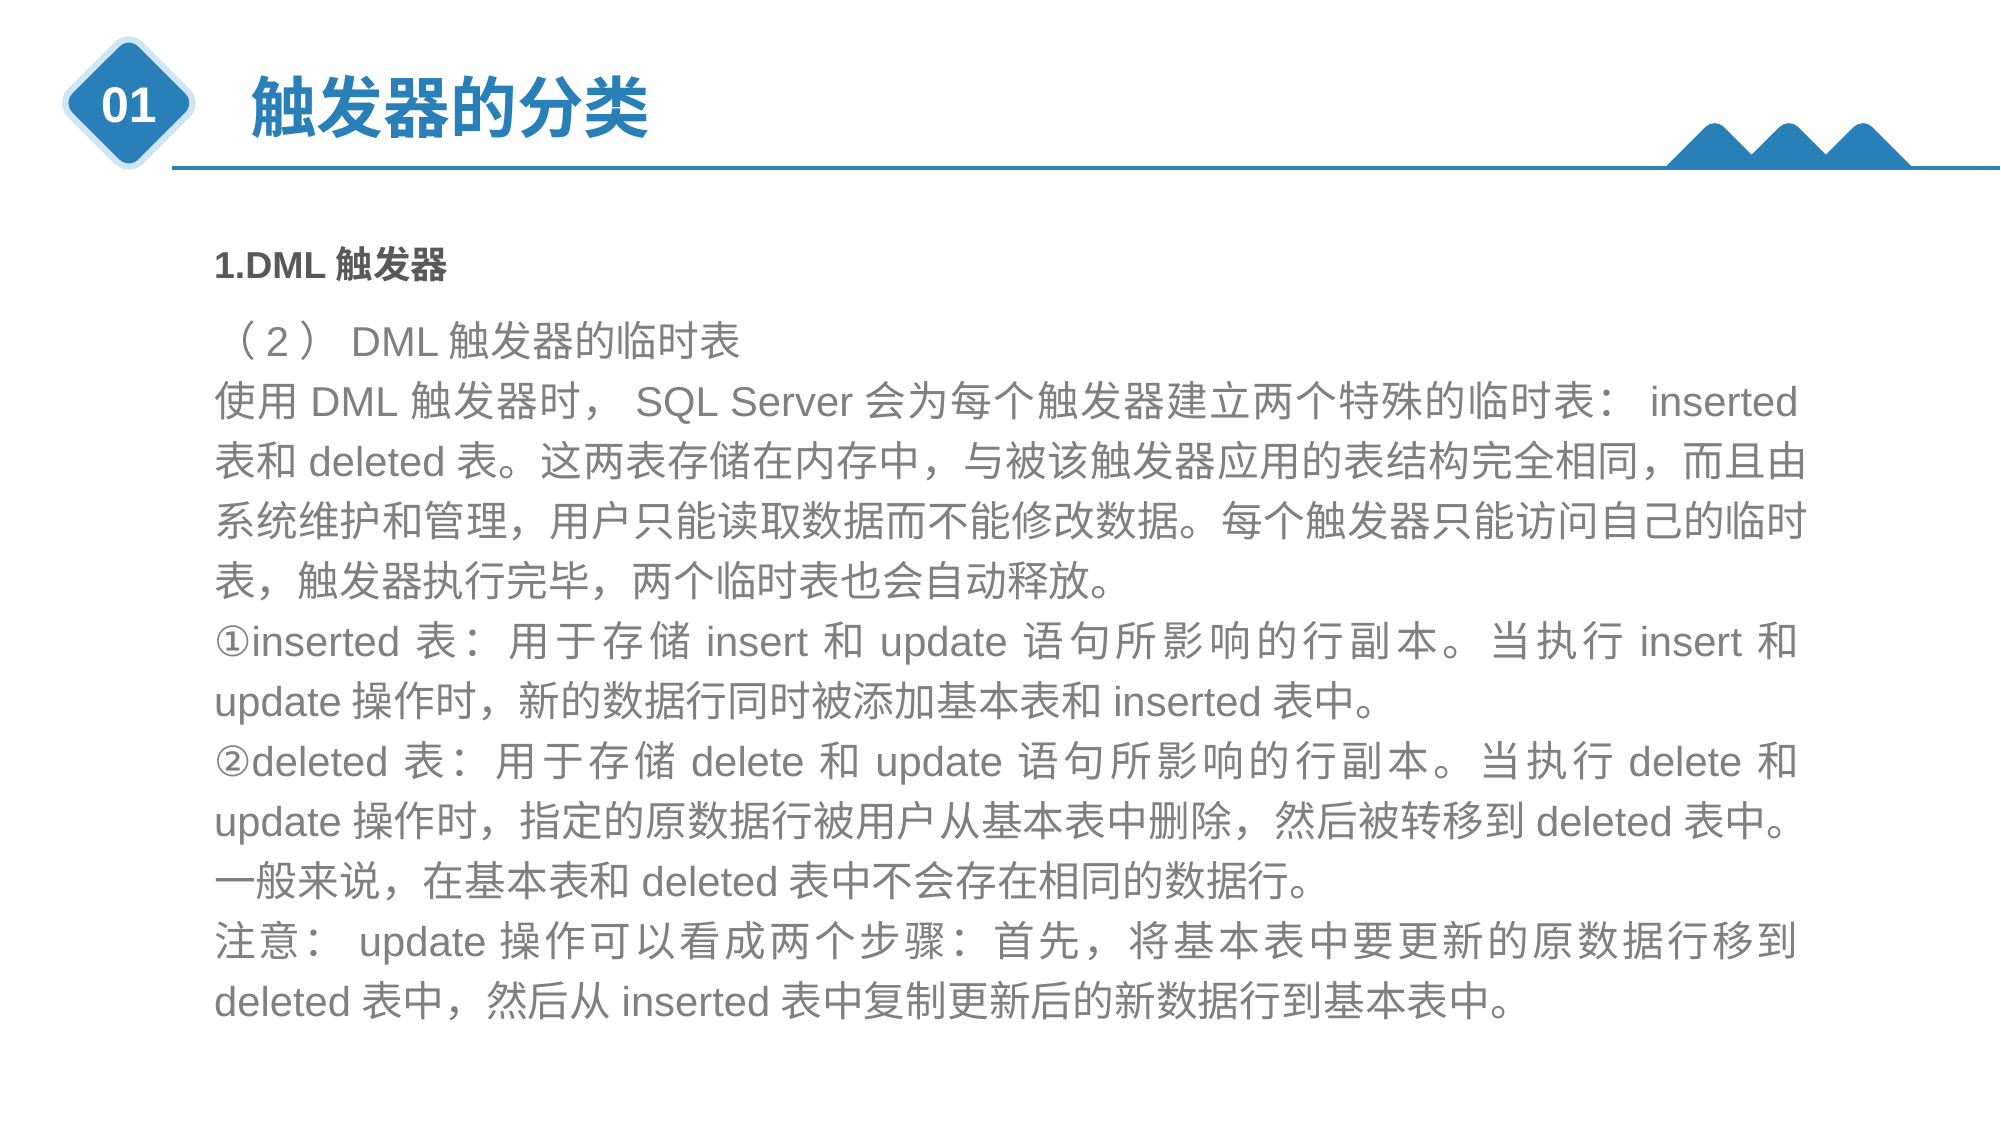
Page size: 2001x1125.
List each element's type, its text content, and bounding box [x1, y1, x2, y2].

text_box [94, 38, 163, 65]
text_box [64, 73, 86, 133]
text_box 01 [86, 65, 172, 141]
text_box [1813, 122, 1913, 167]
text_box [172, 74, 194, 132]
text_box [1664, 122, 1752, 167]
text_box [1738, 122, 1826, 167]
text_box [199, 224, 1824, 1040]
text_box 触发器的分类 [235, 58, 666, 153]
text_box [94, 141, 163, 168]
